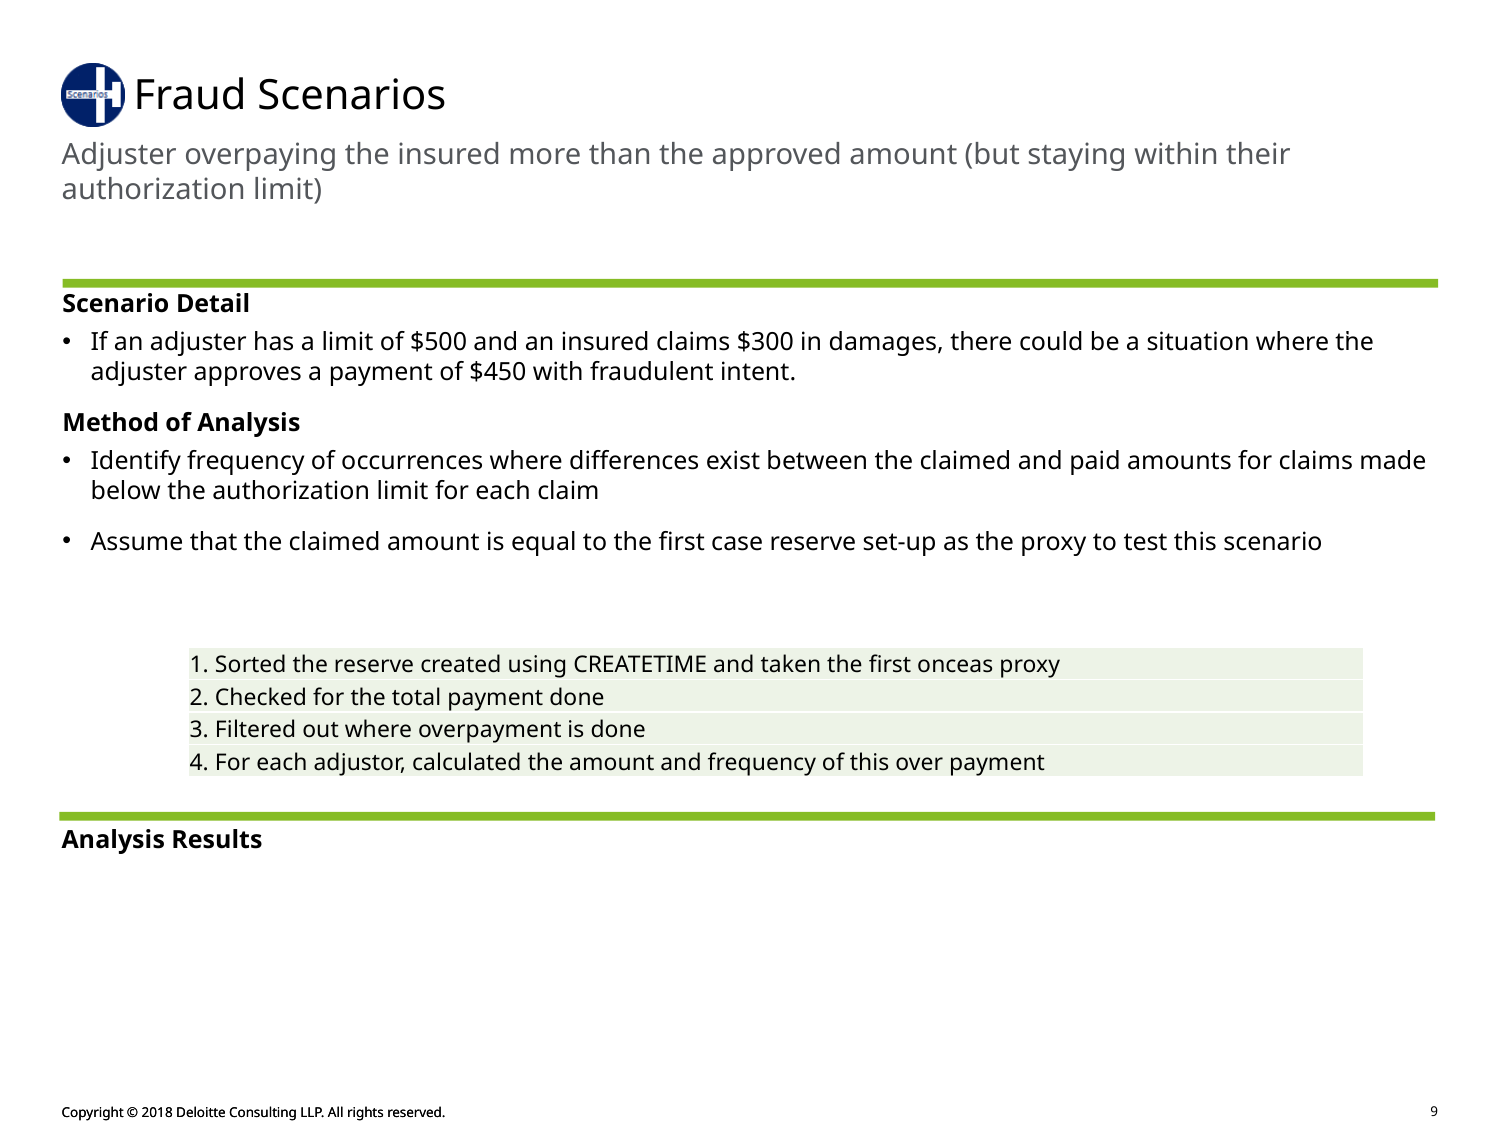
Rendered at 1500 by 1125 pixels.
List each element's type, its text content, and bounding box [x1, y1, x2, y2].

title Fraud Scenarios [133, 67, 1500, 123]
table_header 1. Sorted the reserve created using CREATETIME and taken the first onceas proxy [189, 648, 1363, 679]
text_box Co-brand Logo [1287, 303, 1441, 394]
text_box [61, 277, 1440, 290]
list Adjuster overpaying the insured more than the approved amount (but staying within their authorization limit) [61, 135, 1439, 214]
table_cell 4. For each adjustor, calculated the amount and frequency of this over payment [189, 745, 1363, 776]
text_box Scenario Detail If an adjuster has a limit of $500 and an insured claims $300 in damages, there could be a situation where the adjuster approves a payment of $450 with fraudulent intent. Method of Analysis Identify frequency of occurrences where differences exist between the claimed and paid amounts for claims made below the authorization limit for each claim Assume that the claimed amount is equal to the first case reserve set-up as the proxy to test this scenario [62, 290, 1439, 707]
table_cell 2. Checked for the total payment done [189, 680, 1363, 711]
text_box Analysis Results [61, 823, 792, 1087]
text_box [57, 810, 1437, 823]
table_cell 3. Filtered out where overpayment is done [189, 713, 1363, 744]
picture [61, 63, 125, 128]
